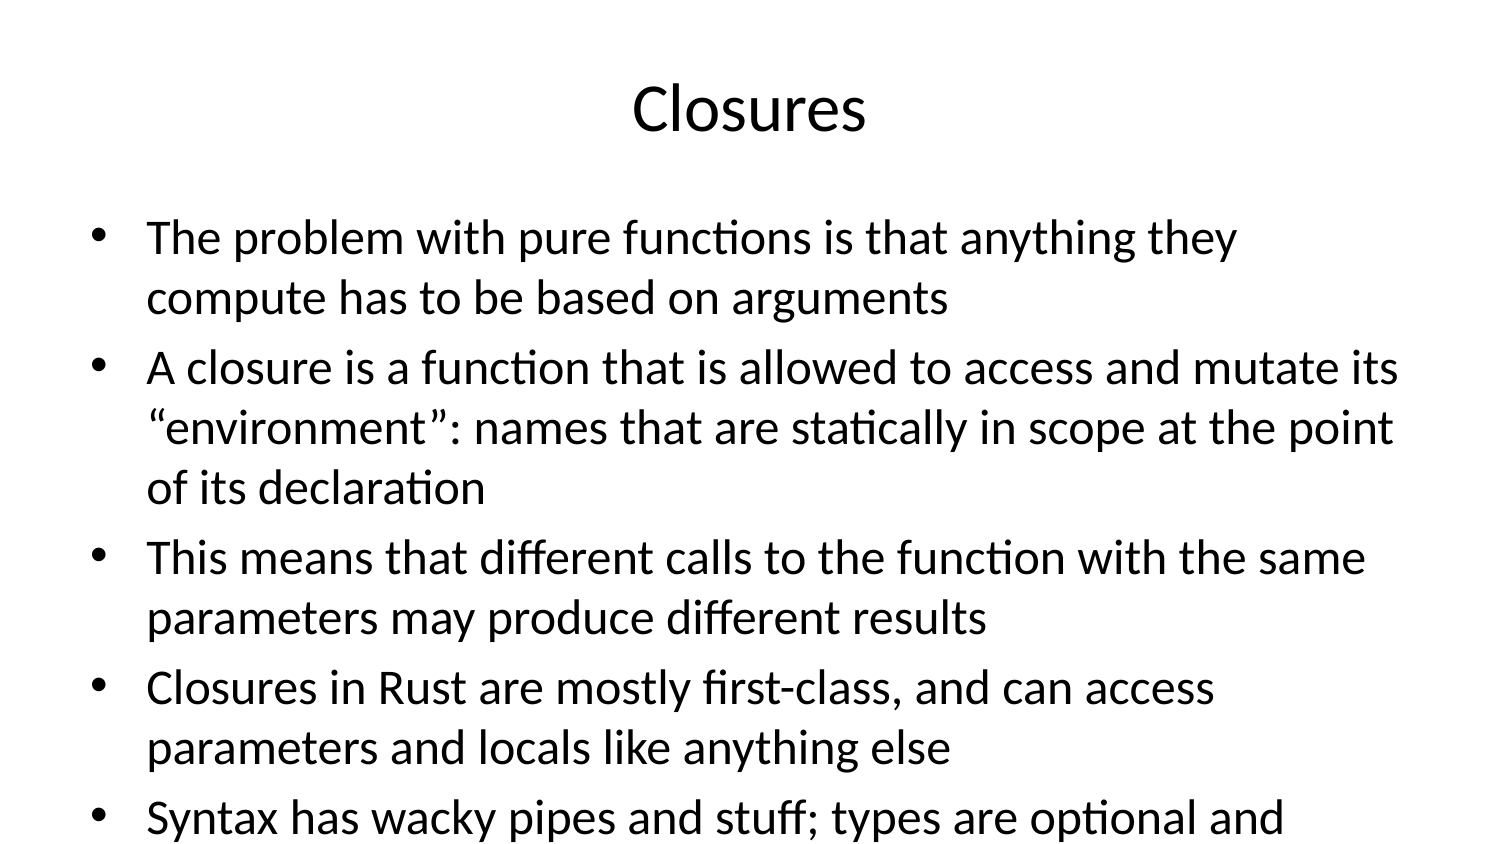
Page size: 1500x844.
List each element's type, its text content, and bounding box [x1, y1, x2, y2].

list The problem with pure functions is that anything they compute has to be based on arguments A closure is a function that is allowed to access and mutate its “environment”: names that are statically in scope at the point of its declaration This means that different calls to the function with the same parameters may produce different results Closures in Rust are mostly first-class, and can access parameters and locals like anything else Syntax has wacky pipes and stuff; types are optional and inferred [75, 196, 1425, 754]
title Closures [75, 33, 1425, 175]
